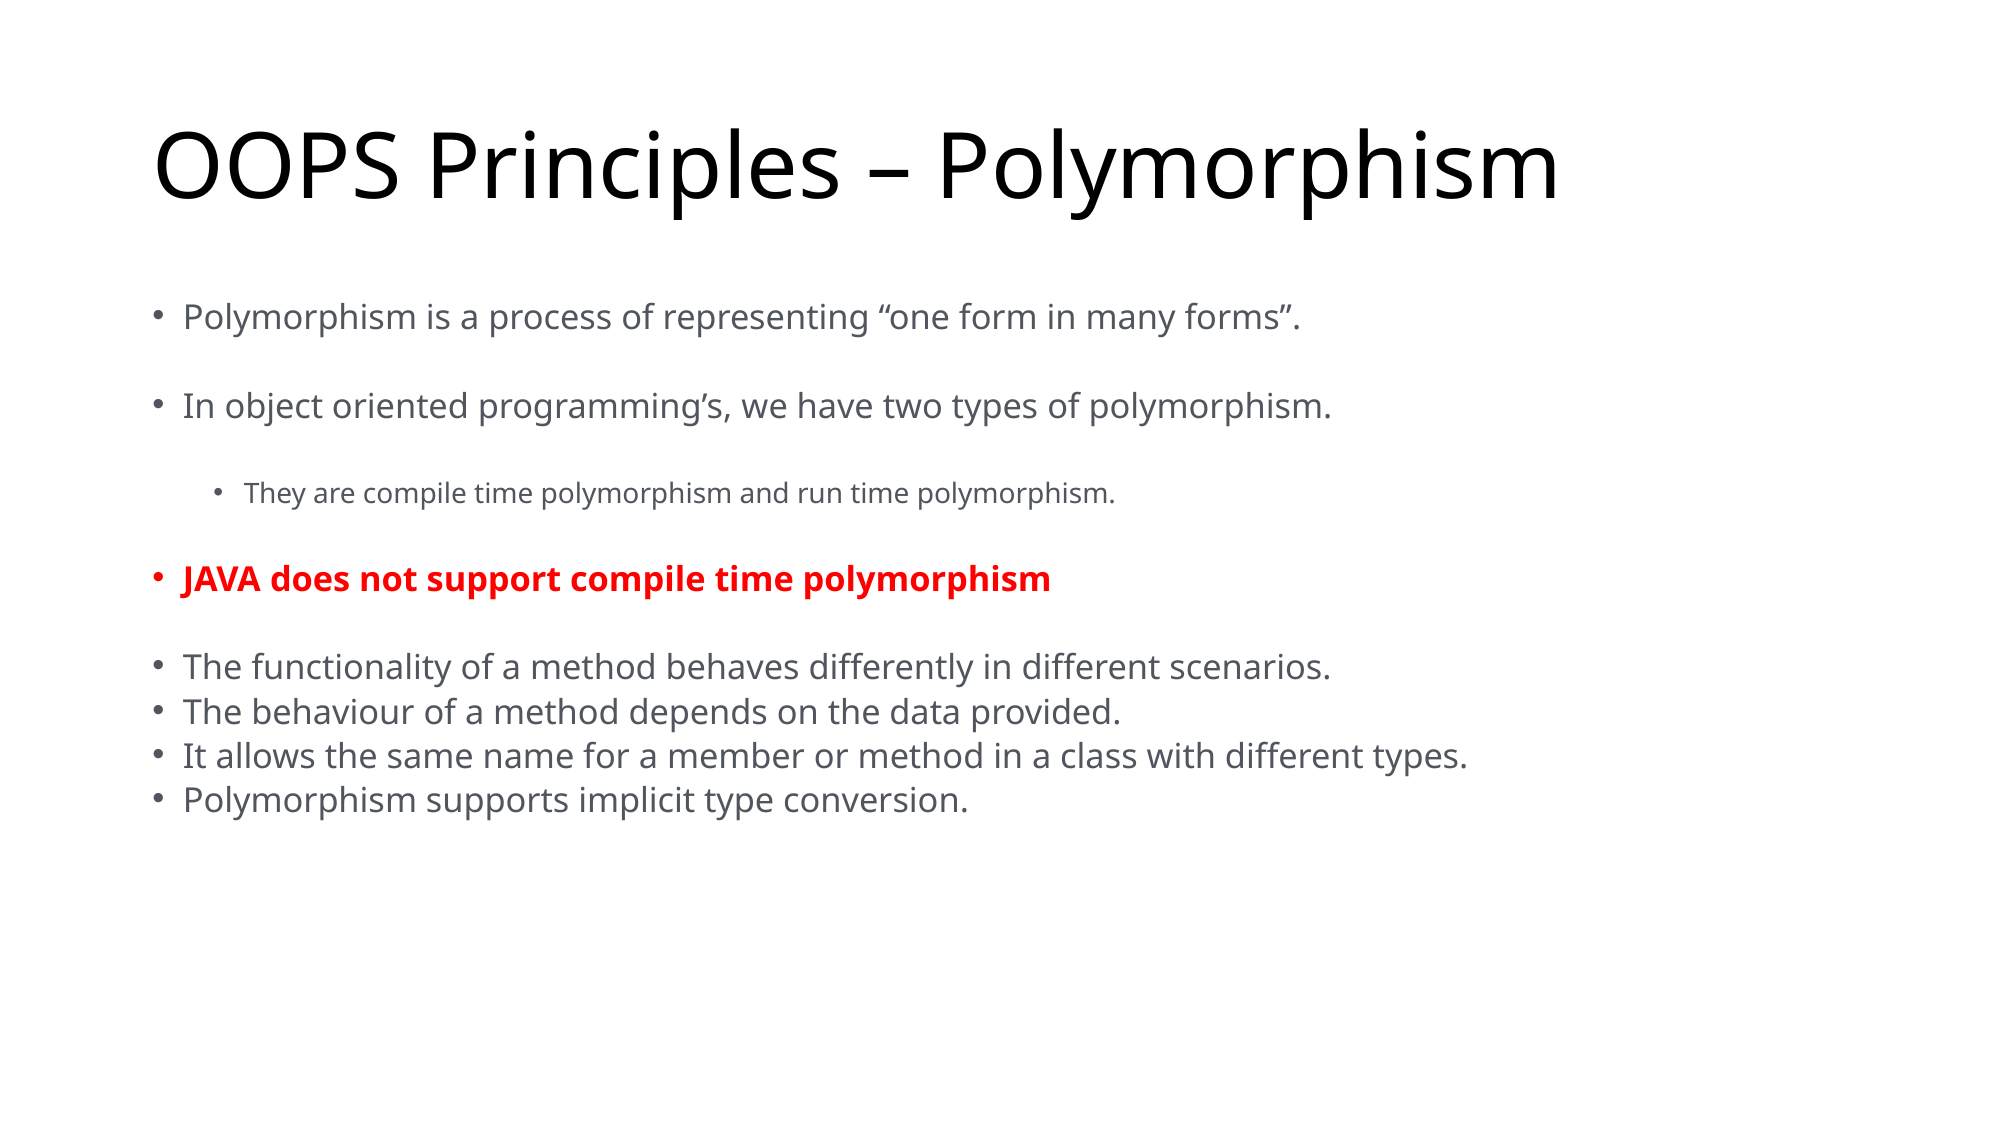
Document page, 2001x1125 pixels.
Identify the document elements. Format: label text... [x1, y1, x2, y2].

title OOPS Principles – Polymorphism [137, 59, 1863, 278]
list Polymorphism is a process of representing “one form in many forms”. In object oriented programming’s, we have two types of polymorphism. They are compile time polymorphism and run time polymorphism. JAVA does not support compile time polymorphism The functionality of a method behaves differently in different scenarios. The behaviour of a method depends on the data provided. It allows the same name for a member or method in a class with different types. Polymorphism supports implicit type conversion. [137, 299, 1863, 1014]
